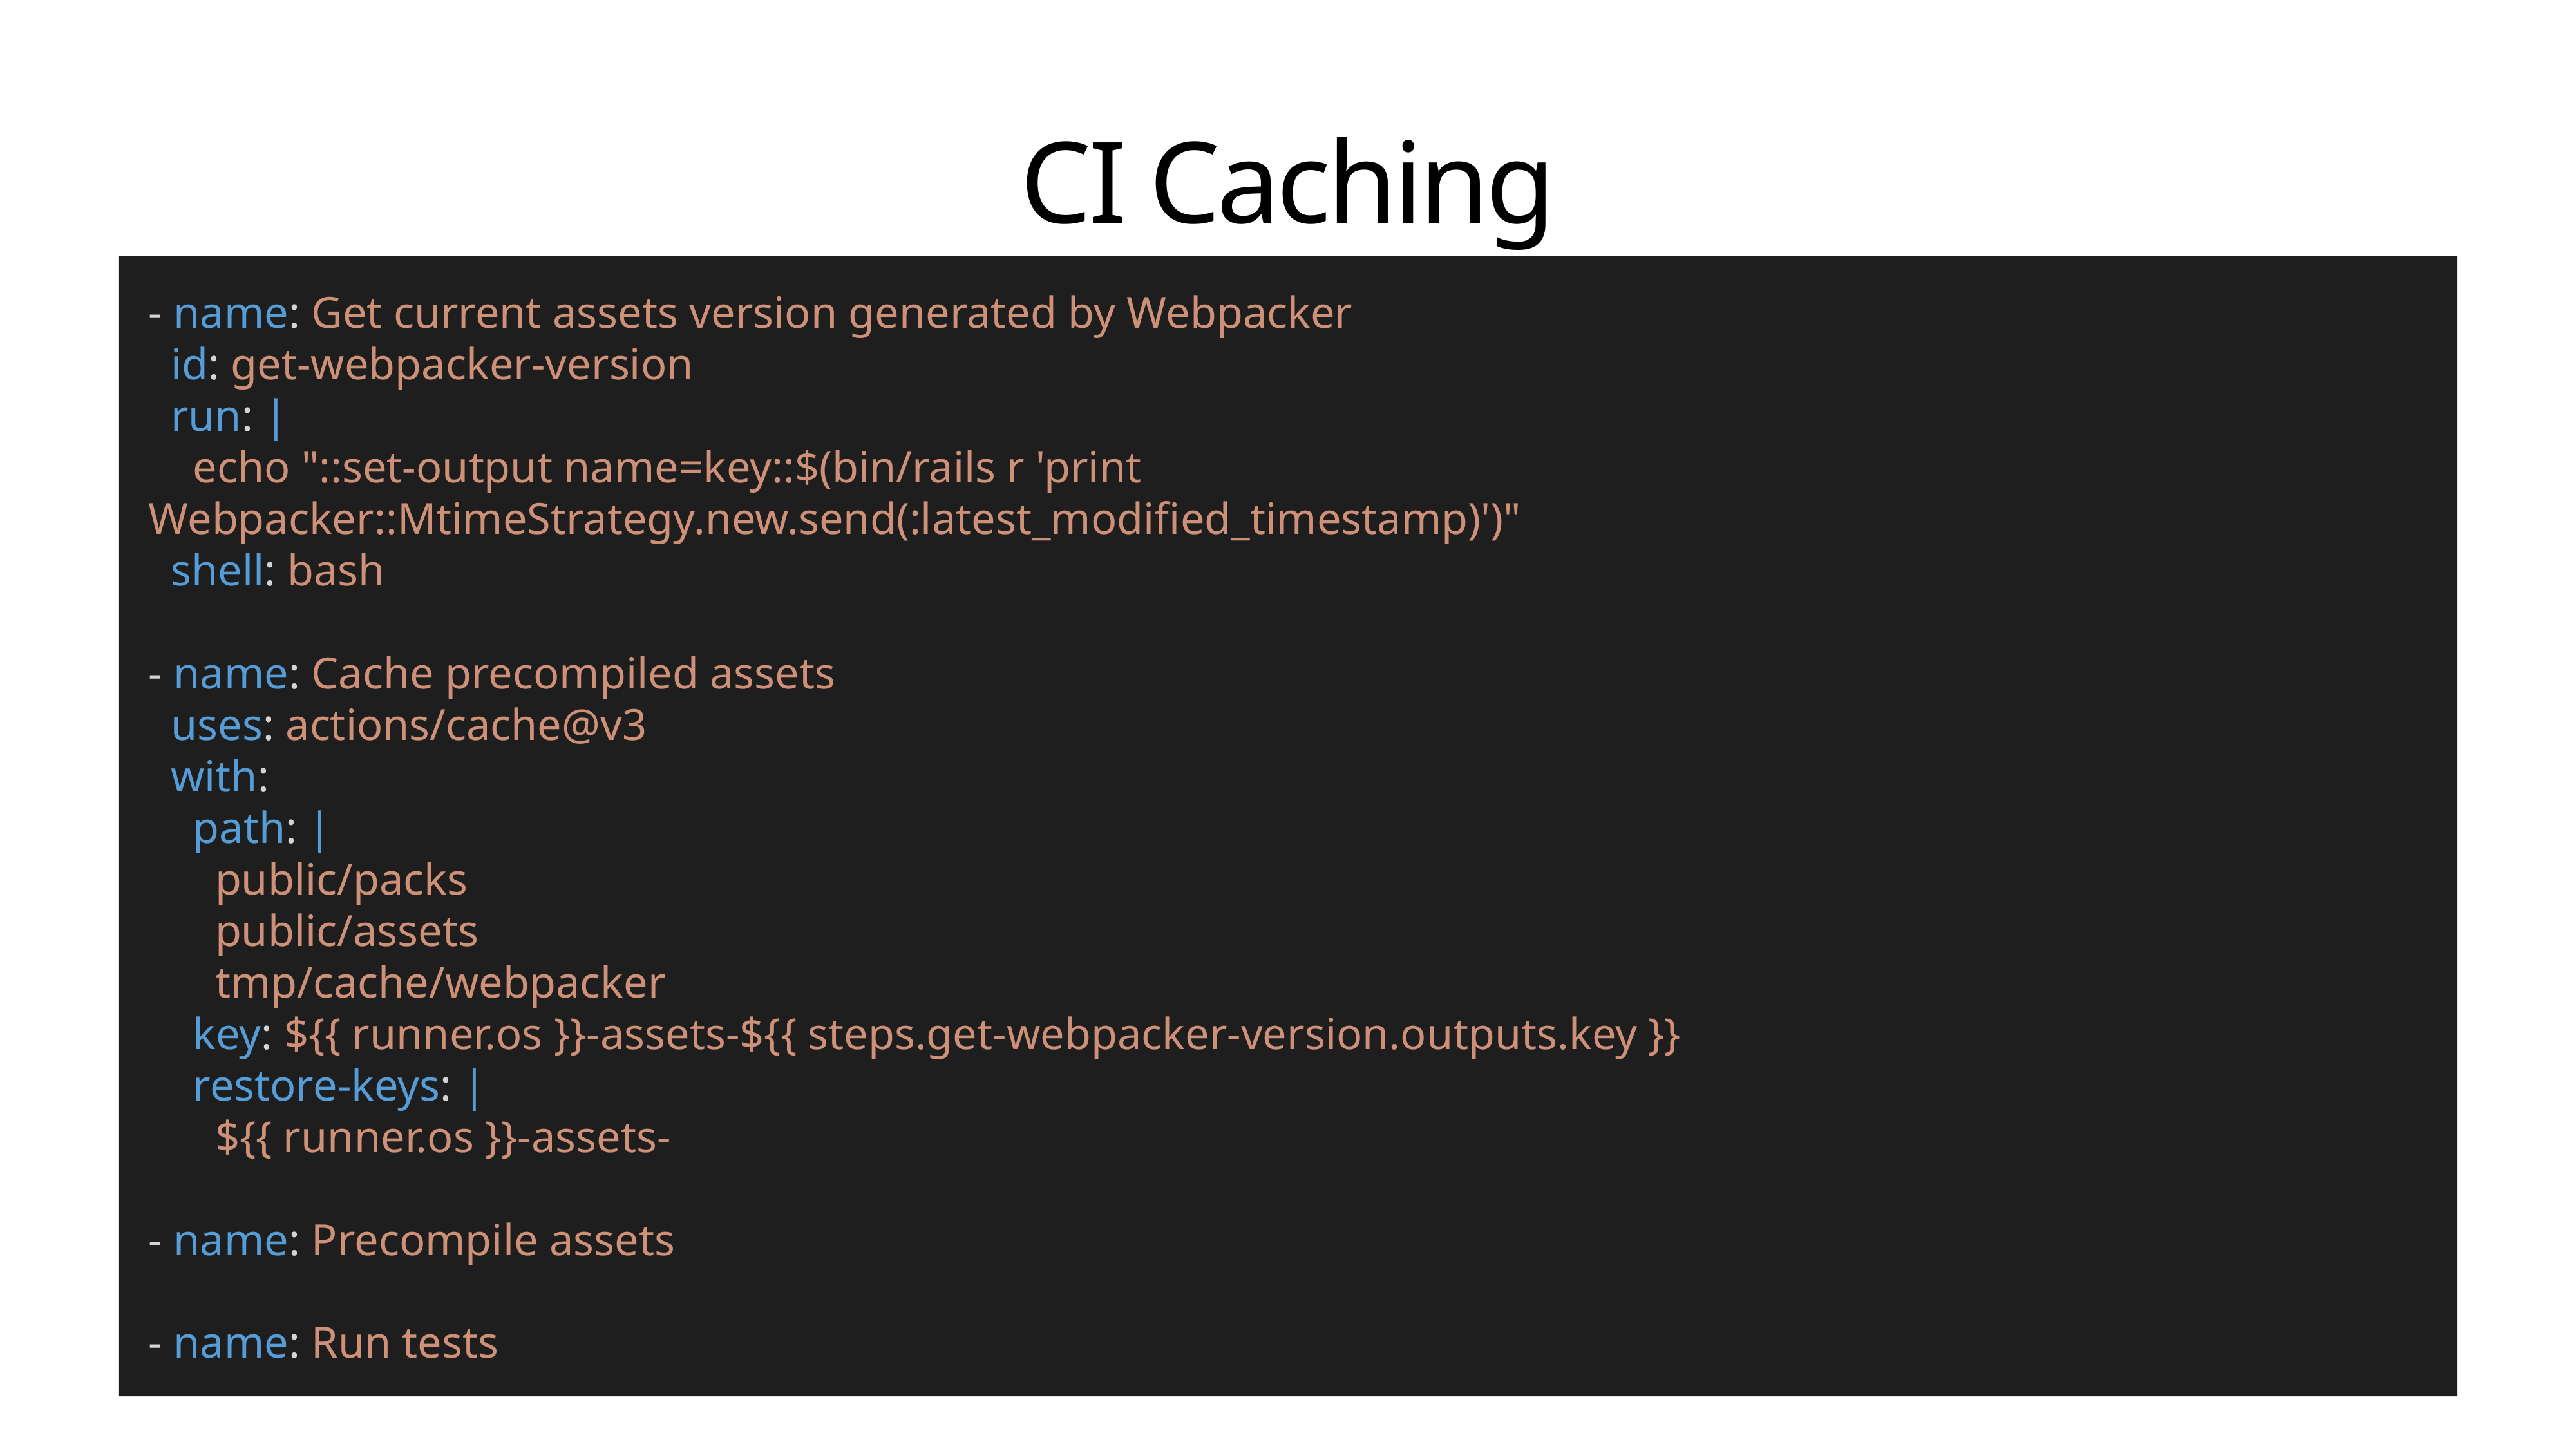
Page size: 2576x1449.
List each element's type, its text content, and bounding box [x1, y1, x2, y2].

title CI Caching [133, 85, 2443, 251]
text_box - name: Get current assets version generated by Webpacker id: get-webpacker-version run: | echo "::set-output name=key::$(bin/rails r 'print Webpacker::MtimeStrategy.new.send(:latest_modified_timestamp)')" shell: bash - name: Cache precompiled assets uses: actions/cache@v3 with: path: | public/packs public/assets tmp/cache/webpacker key: ${{ runner.os }}-assets-${{ steps.get-webpacker-version.outputs.key }} restore-keys: | ${{ runner.os }}-assets- - name: Precompile assets - name: Run tests [118, 256, 2458, 1397]
